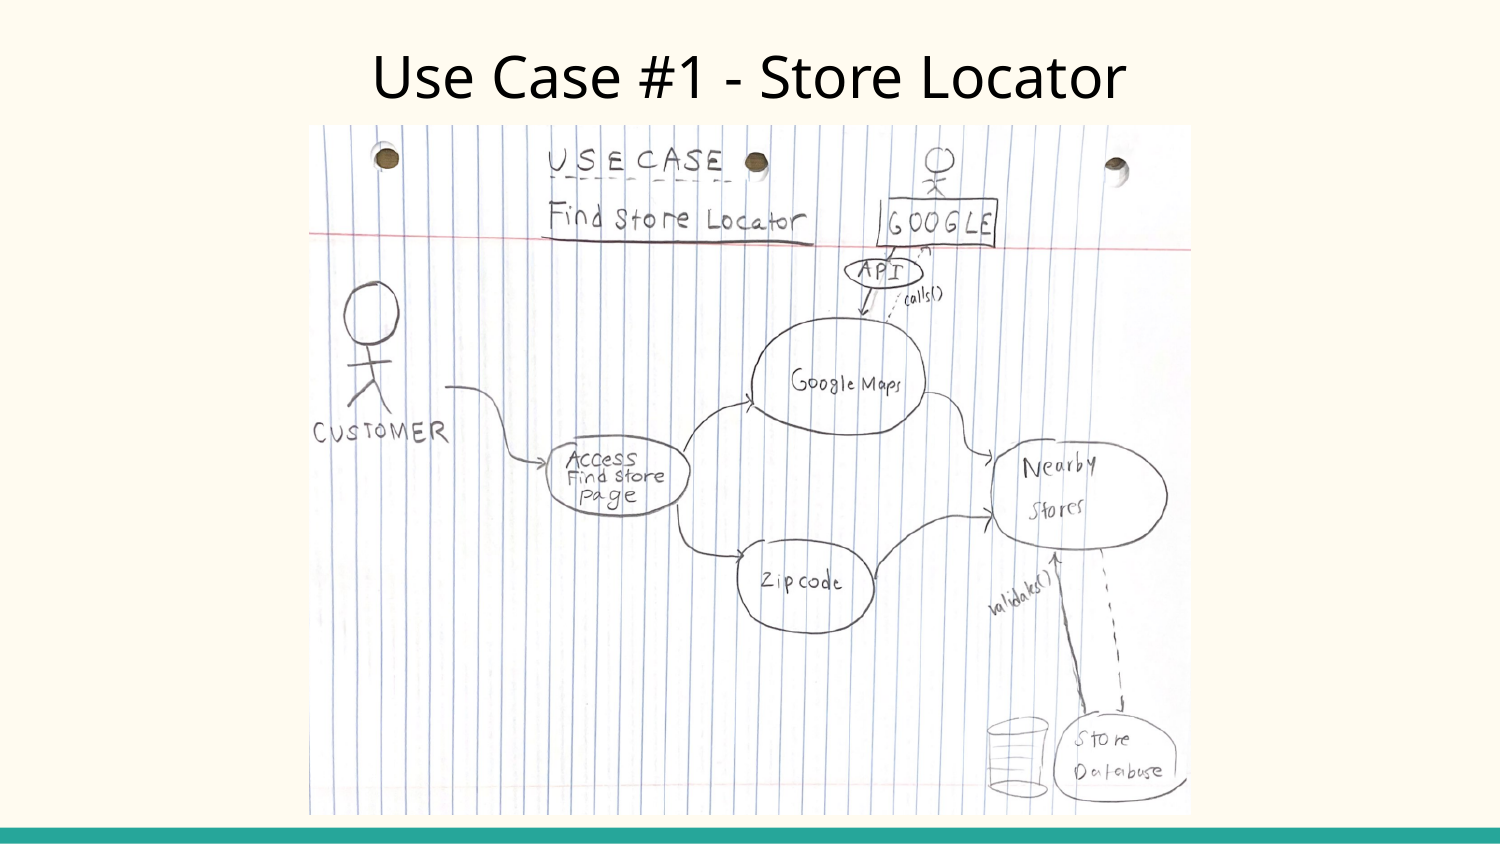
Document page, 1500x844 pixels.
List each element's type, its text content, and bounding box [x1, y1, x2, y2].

picture [309, 125, 1191, 815]
title Use Case #1 - Store Locator [51, 25, 1449, 126]
